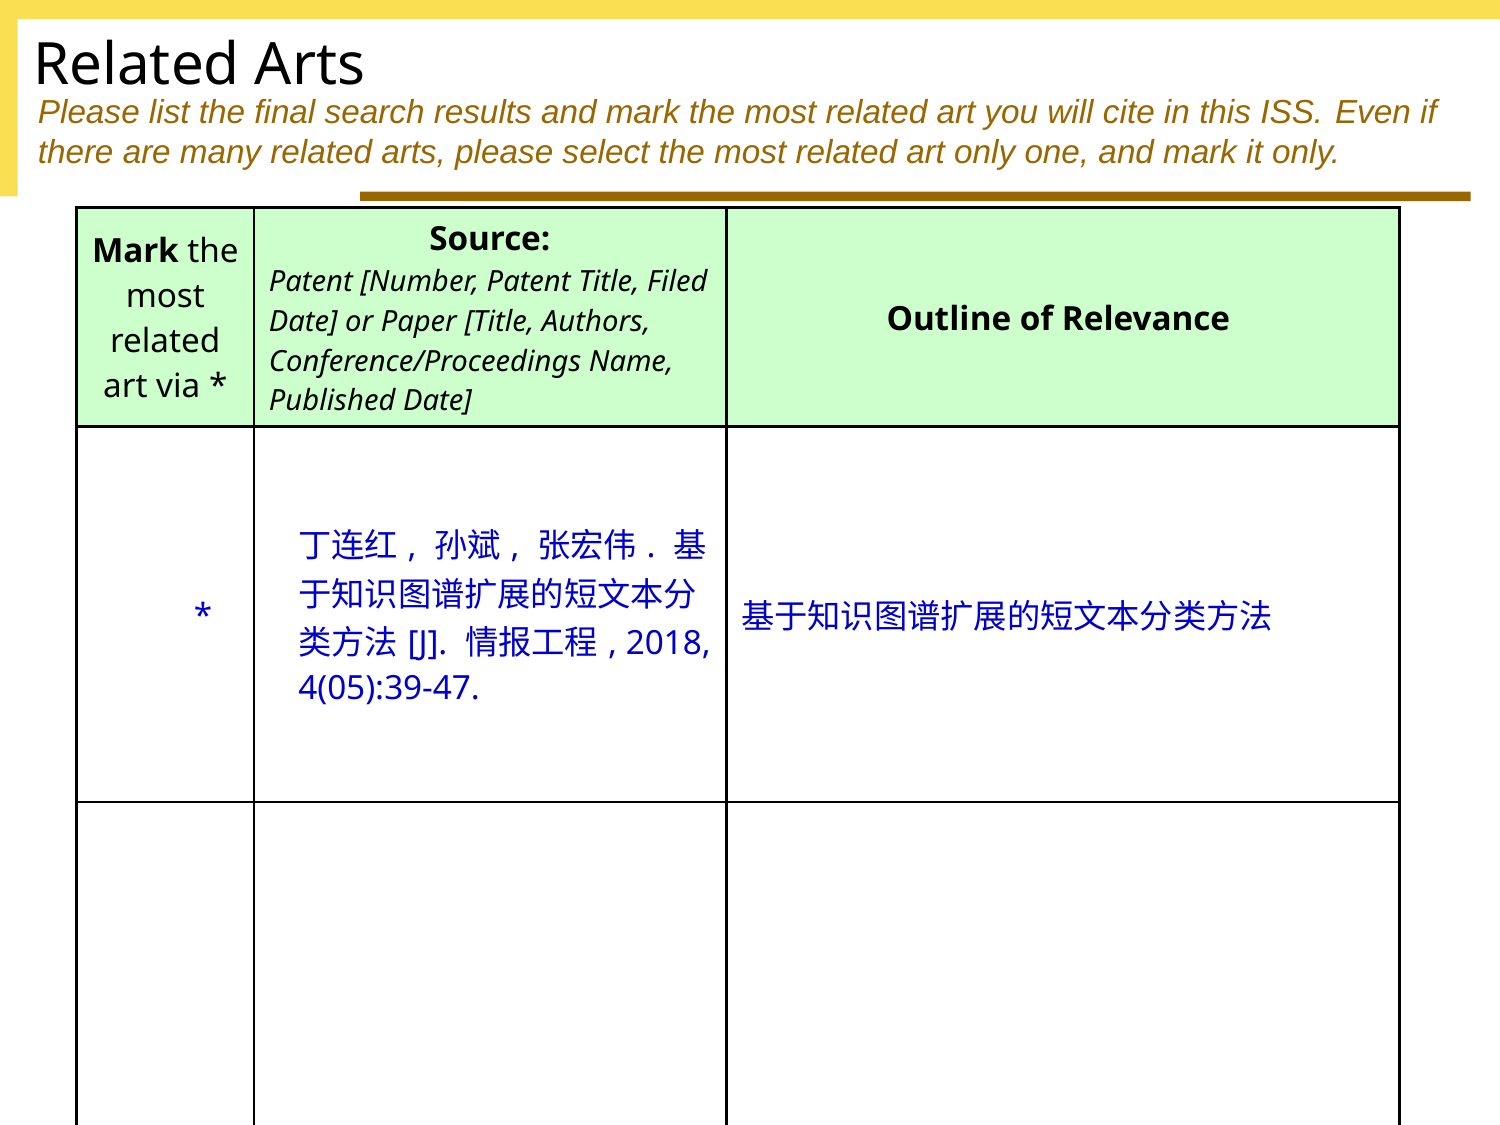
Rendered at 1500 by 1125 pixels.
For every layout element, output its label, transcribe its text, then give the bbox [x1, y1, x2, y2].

table_header Source: Patent [Number, Patent Title, Filed Date] or Paper [Title, Authors, Conference/Proceedings Name, Published Date] [255, 209, 725, 425]
text_box Please list the final search results and mark the most related art you will cite in this ISS. Even if there are many related arts, please select the most related art only one, and mark it only. [23, 82, 1470, 178]
table_cell 丁连红, 孙斌, 张宏伟. 基于知识图谱扩展的短文本分类方法[J]. 情报工程, 2018, 4(05):39-47. [255, 428, 725, 801]
table_cell [255, 803, 725, 1125]
title Related Arts [18, 12, 1416, 104]
table_cell [78, 803, 253, 1125]
table_cell 基于知识图谱扩展的短文本分类方法 [728, 428, 1398, 801]
table_header Outline of Relevance [728, 209, 1398, 425]
table_cell * [78, 428, 253, 801]
table_header Mark the most related art via * [78, 209, 253, 425]
table_cell [728, 803, 1398, 1125]
